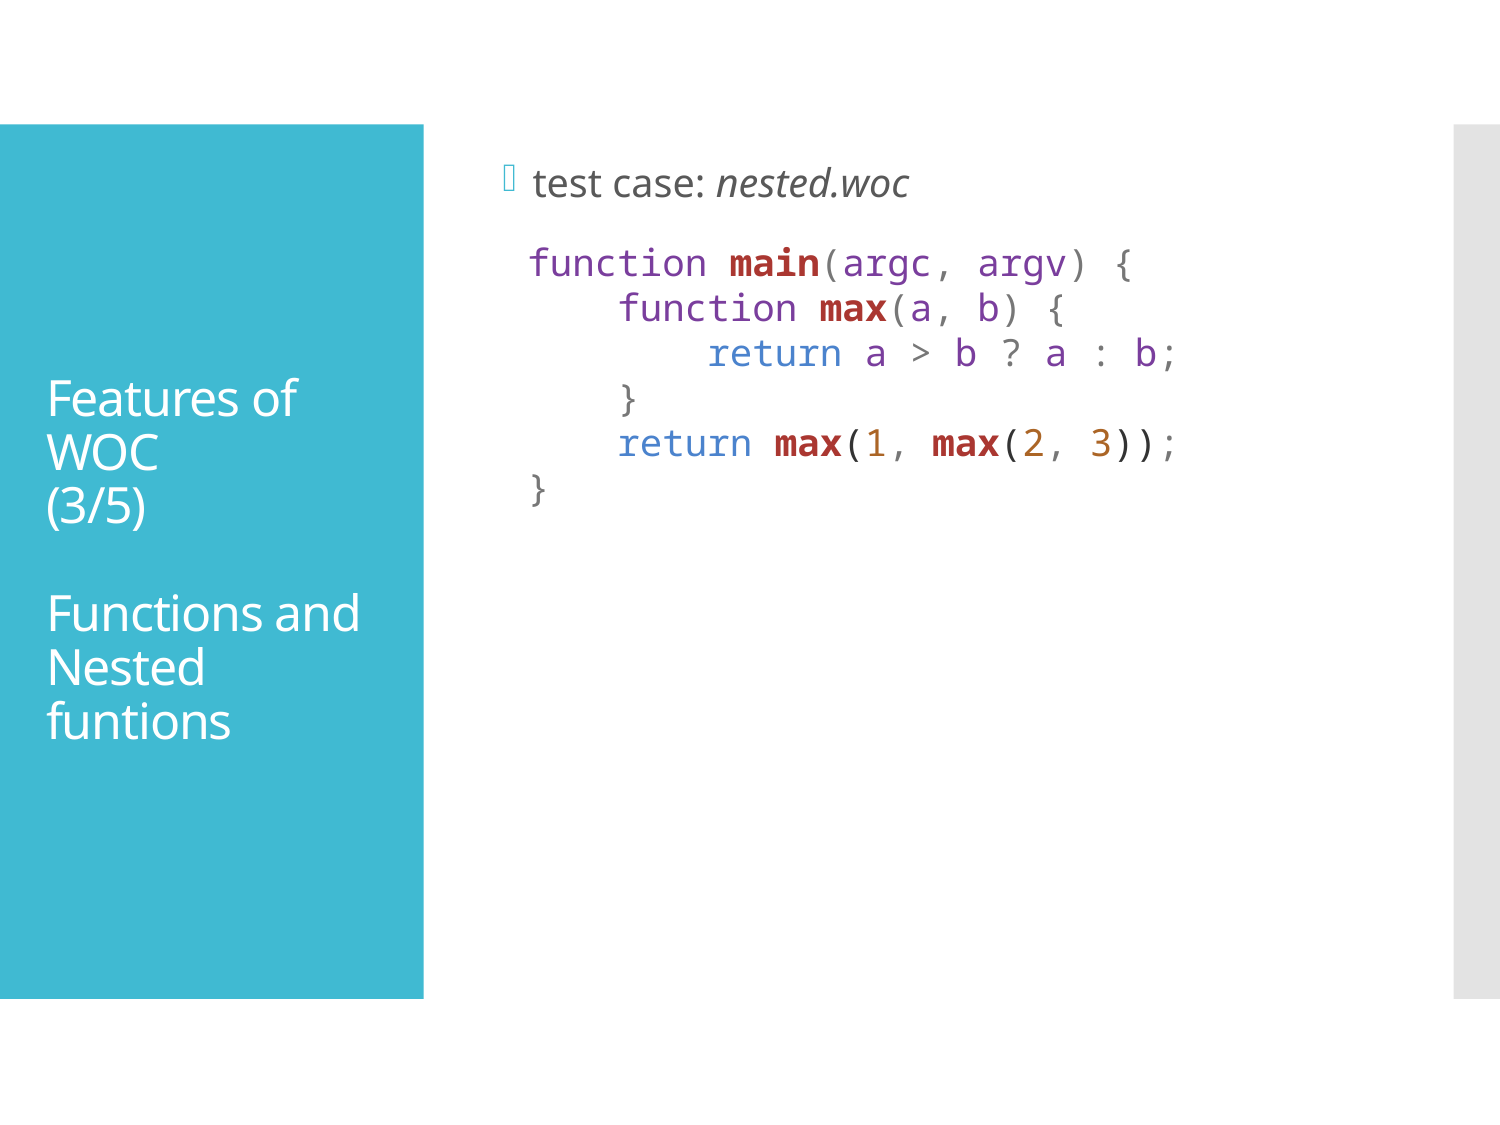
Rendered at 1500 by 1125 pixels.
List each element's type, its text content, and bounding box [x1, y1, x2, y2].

list test case: nested.woc [487, 142, 1038, 226]
title Features of WOC (3/5) Functions and Nested funtions [31, 184, 394, 940]
text_box function main(argc, argv) { function max(a, b) { return a > b ? a : b; } return max(1, max(2, 3)); } [512, 231, 1387, 607]
